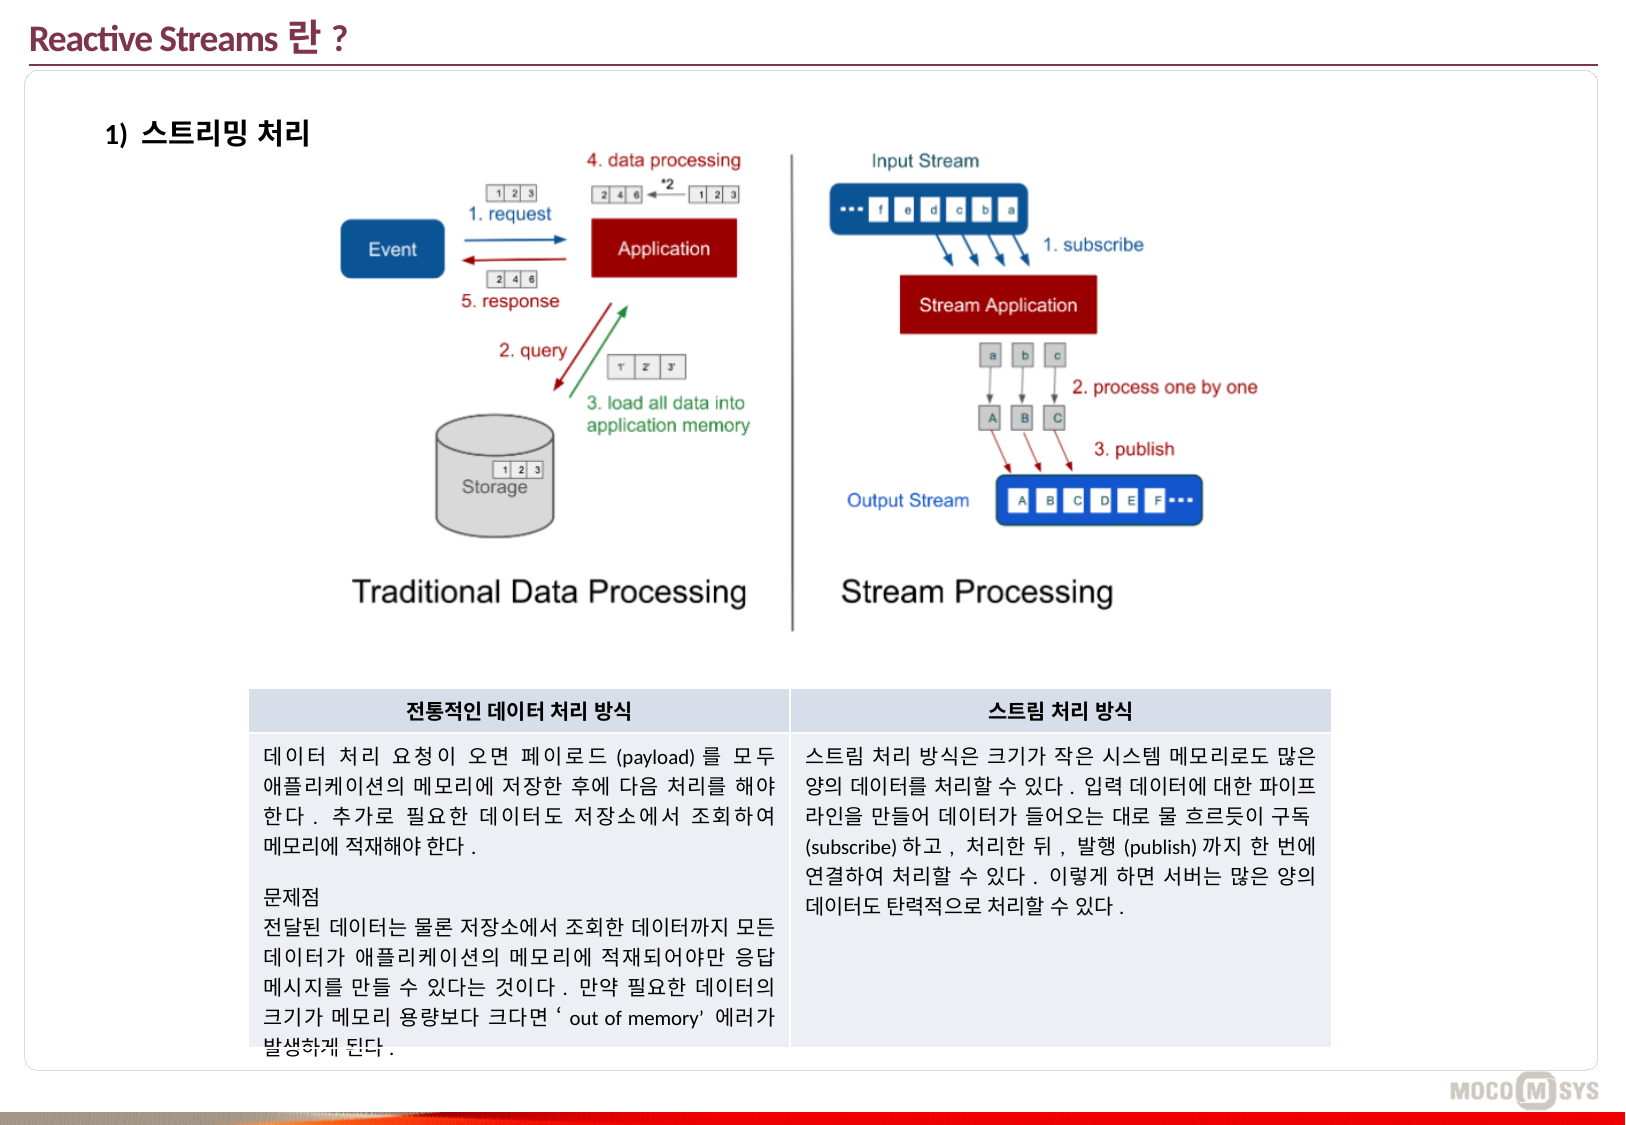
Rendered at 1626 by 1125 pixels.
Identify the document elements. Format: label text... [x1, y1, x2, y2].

table_cell 스트림 처리 방식은 크기가 작은 시스템 메모리로도 많은 양의 데이터를 처리할 수 있다. 입력 데이터에 대한 파이프 라인을 만들어 데이터가 들어오는 대로 물 흐르듯이 구독(subscribe)하고, 처리한 뒤, 발행(publish)까지 한 번에 연결하여 처리할 수 있다. 이렇게 하면 서버는 많은 양의 데이터도 탄력적으로 처리할 수 있다. [791, 734, 1331, 1047]
picture [328, 138, 1270, 640]
table_cell 데이터 처리 요청이 오면 페이로드(payload)를 모두 애플리케이션의 메모리에 저장한 후에 다음 처리를 해야 한다. 추가로 필요한 데이터도 저장소에서 조회하여 메모리에 적재해야 한다. 문제점 전달된 데이터는 물론 저장소에서 조회한 데이터까지 모든 데이터가 애플리케이션의 메모리에 적재되어야만 응답 메시지를 만들 수 있다는 것이다. 만약 필요한 데이터의 크기가 메모리 용량보다 크다면 ‘out of memory’ 에러가 발생하게 된다. [249, 734, 789, 1047]
text_box 1) 스트리밍 처리 [89, 108, 327, 298]
table_header 전통적인 데이터 처리 방식 [249, 689, 789, 732]
title Reactive Streams란? [28, 19, 417, 60]
picture [0, 1061, 1625, 1125]
table_header 스트림 처리 방식 [791, 689, 1331, 732]
